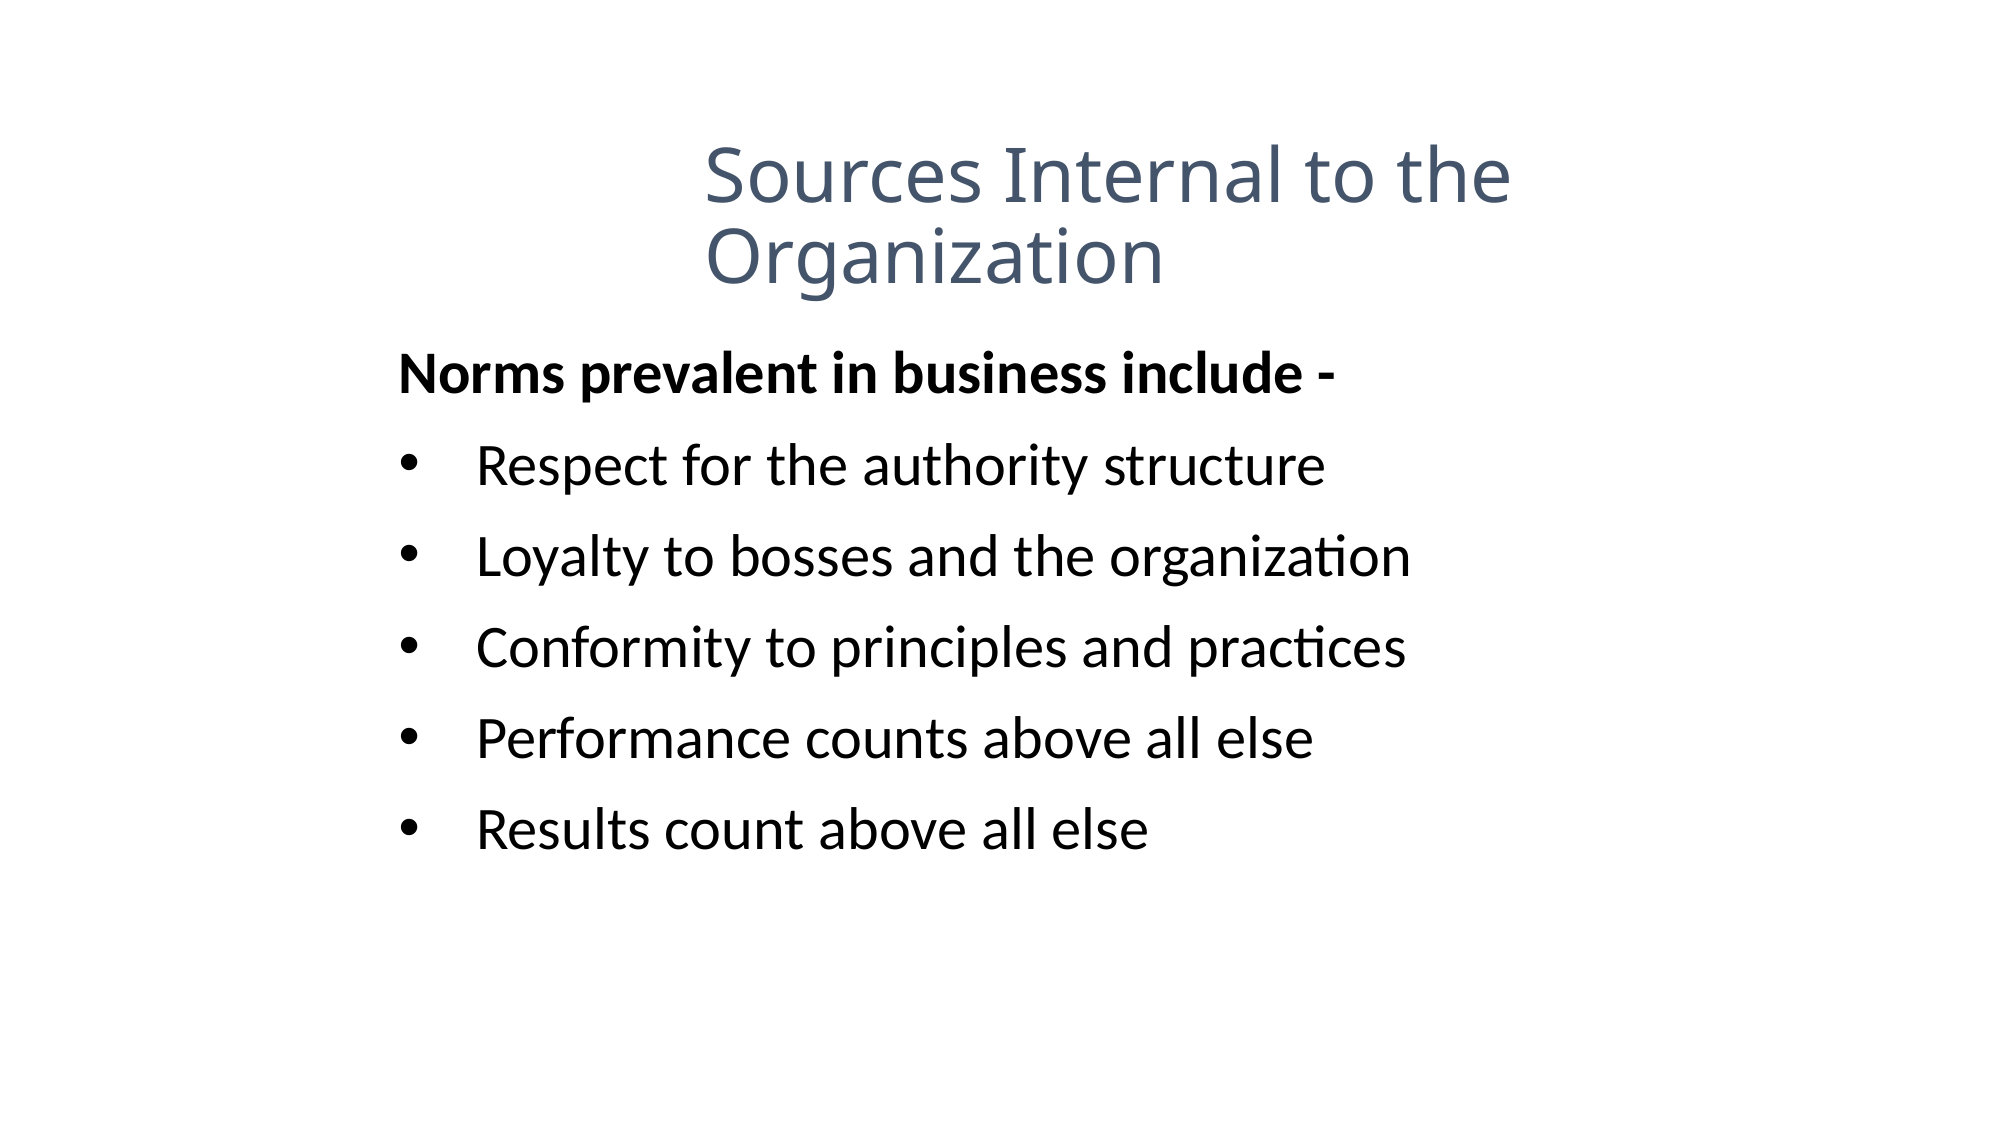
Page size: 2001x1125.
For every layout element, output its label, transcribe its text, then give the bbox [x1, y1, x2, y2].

title Sources Internal to the Organization [689, 124, 1760, 313]
list Norms prevalent in business include - Respect for the authority structure Loyalty to bosses and the organization Conformity to principles and practices Performance counts above all else Results count above all else [383, 334, 1775, 1035]
